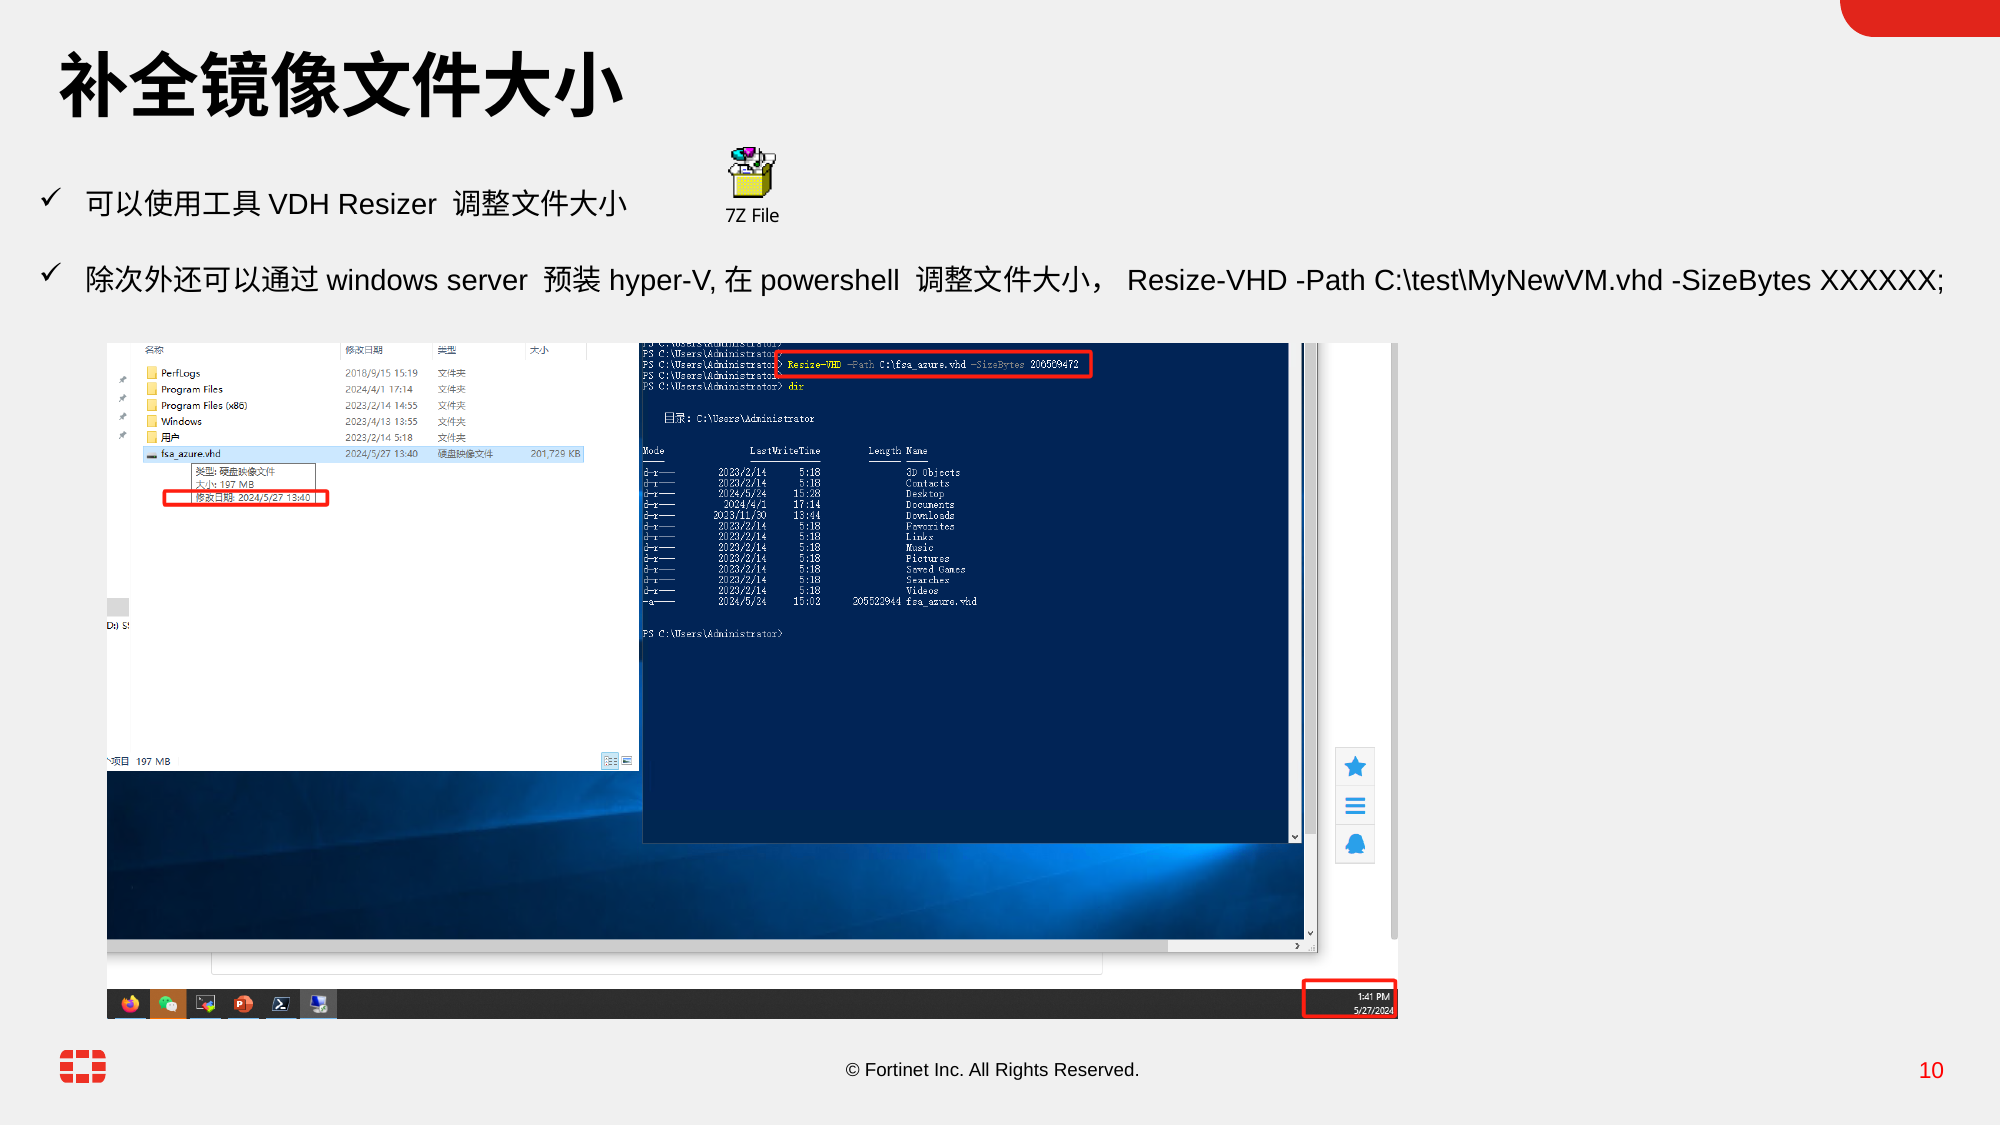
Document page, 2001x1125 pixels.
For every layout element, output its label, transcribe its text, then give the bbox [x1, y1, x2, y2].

title 补全镜像文件大小 [43, 28, 1822, 148]
picture [107, 343, 1398, 1019]
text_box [677, 147, 828, 281]
text_box 可以使用工具VDH Resizer 调整文件大小 除次外还可以通过windows server 预装hyper-V,在powershell 调整文件大小，Resize-VHD -Path C:\test\MyNewVM.vhd -SizeBytes XXXXXX; [24, 182, 1970, 342]
